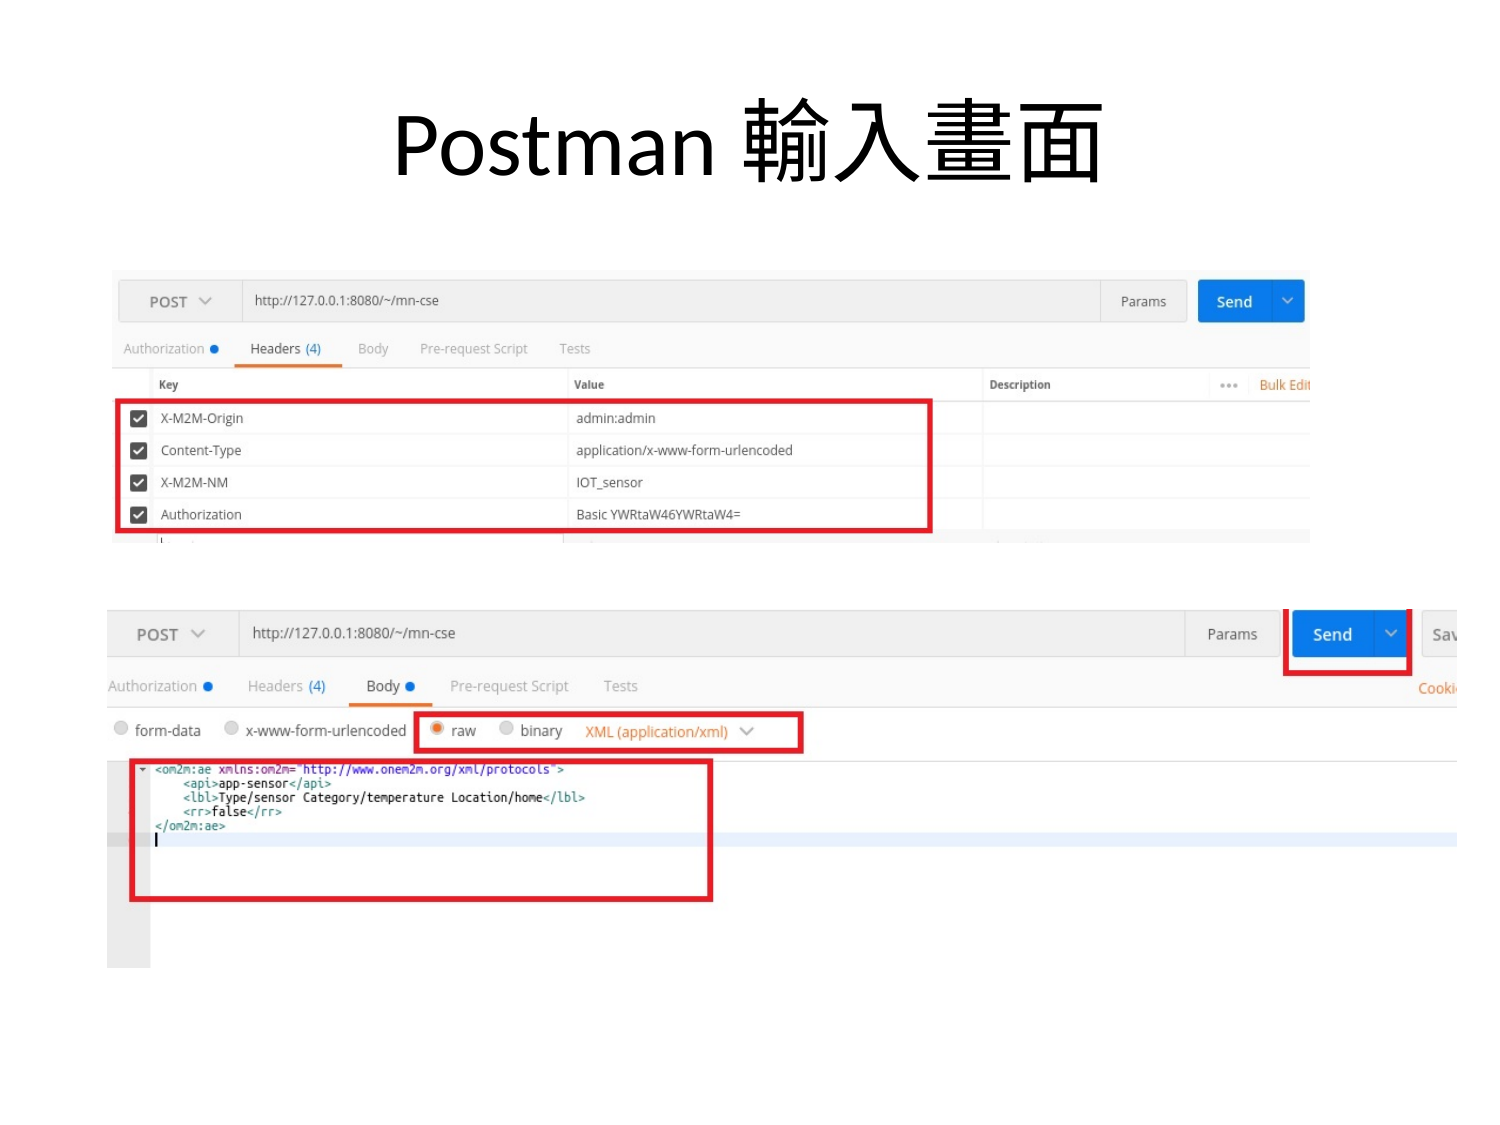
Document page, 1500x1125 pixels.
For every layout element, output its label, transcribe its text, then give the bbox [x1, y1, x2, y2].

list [106, 609, 1458, 969]
picture [111, 270, 1311, 543]
title Postman輸入畫面 [75, 45, 1425, 233]
